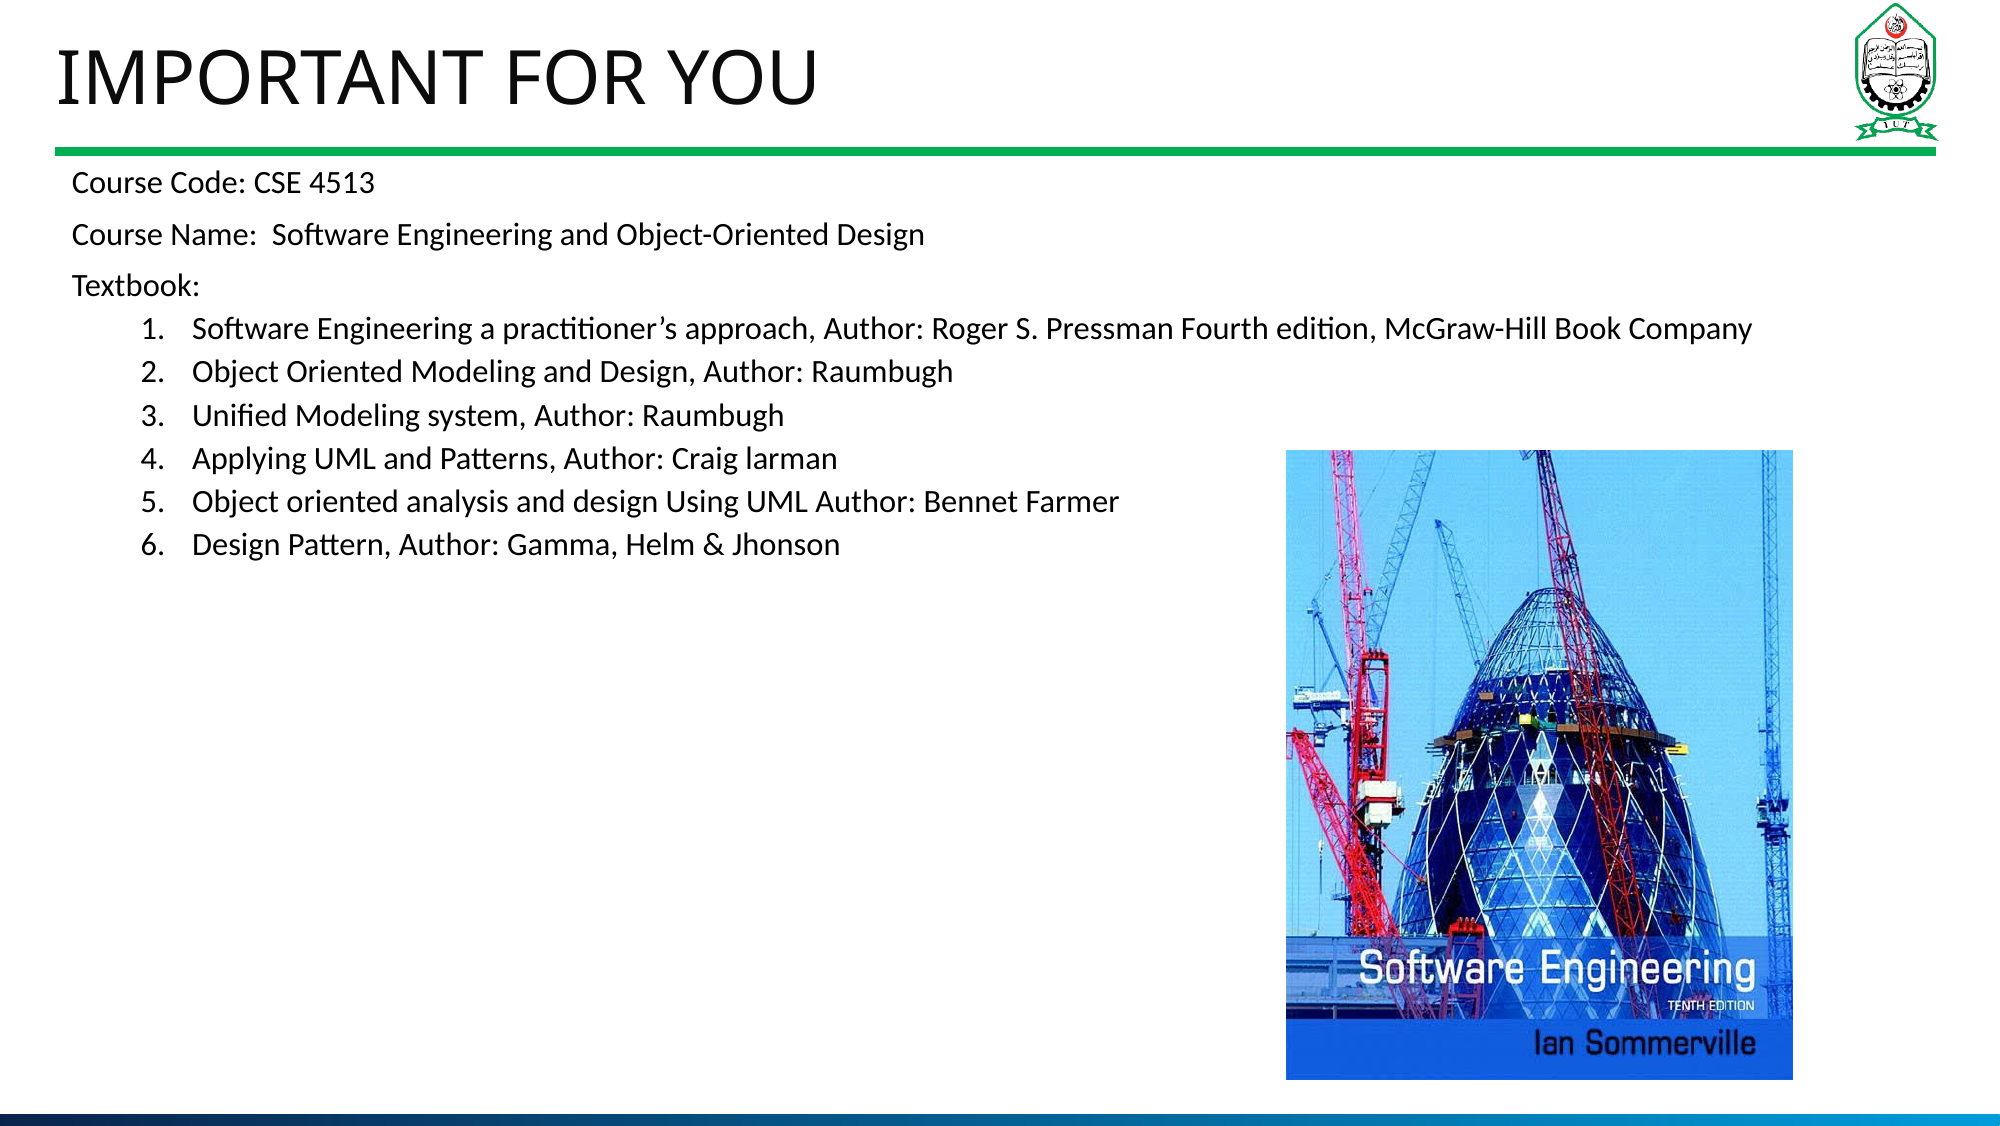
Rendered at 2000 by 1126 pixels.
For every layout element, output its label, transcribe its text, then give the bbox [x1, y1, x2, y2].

title Important For you [56, 39, 1735, 158]
list Course Code: CSE 4513 Course Name: Software Engineering and Object-Oriented Design Textbook: Software Engineering a practitioner’s approach, Author: Roger S. Pressman Fourth edition, McGraw-Hill Book Company Object Oriented Modeling and Design, Author: Raumbugh Unified Modeling system, Author: Raumbugh Applying UML and Patterns, Author: Craig larman Object oriented analysis and design Using UML Author: Bennet Farmer Design Pattern, Author: Gamma, Helm & Jhonson [56, 158, 1782, 602]
picture [1286, 450, 1793, 1080]
picture [1086, 1114, 1091, 1125]
picture [1854, 3, 1939, 141]
picture [1054, 1114, 1058, 1125]
